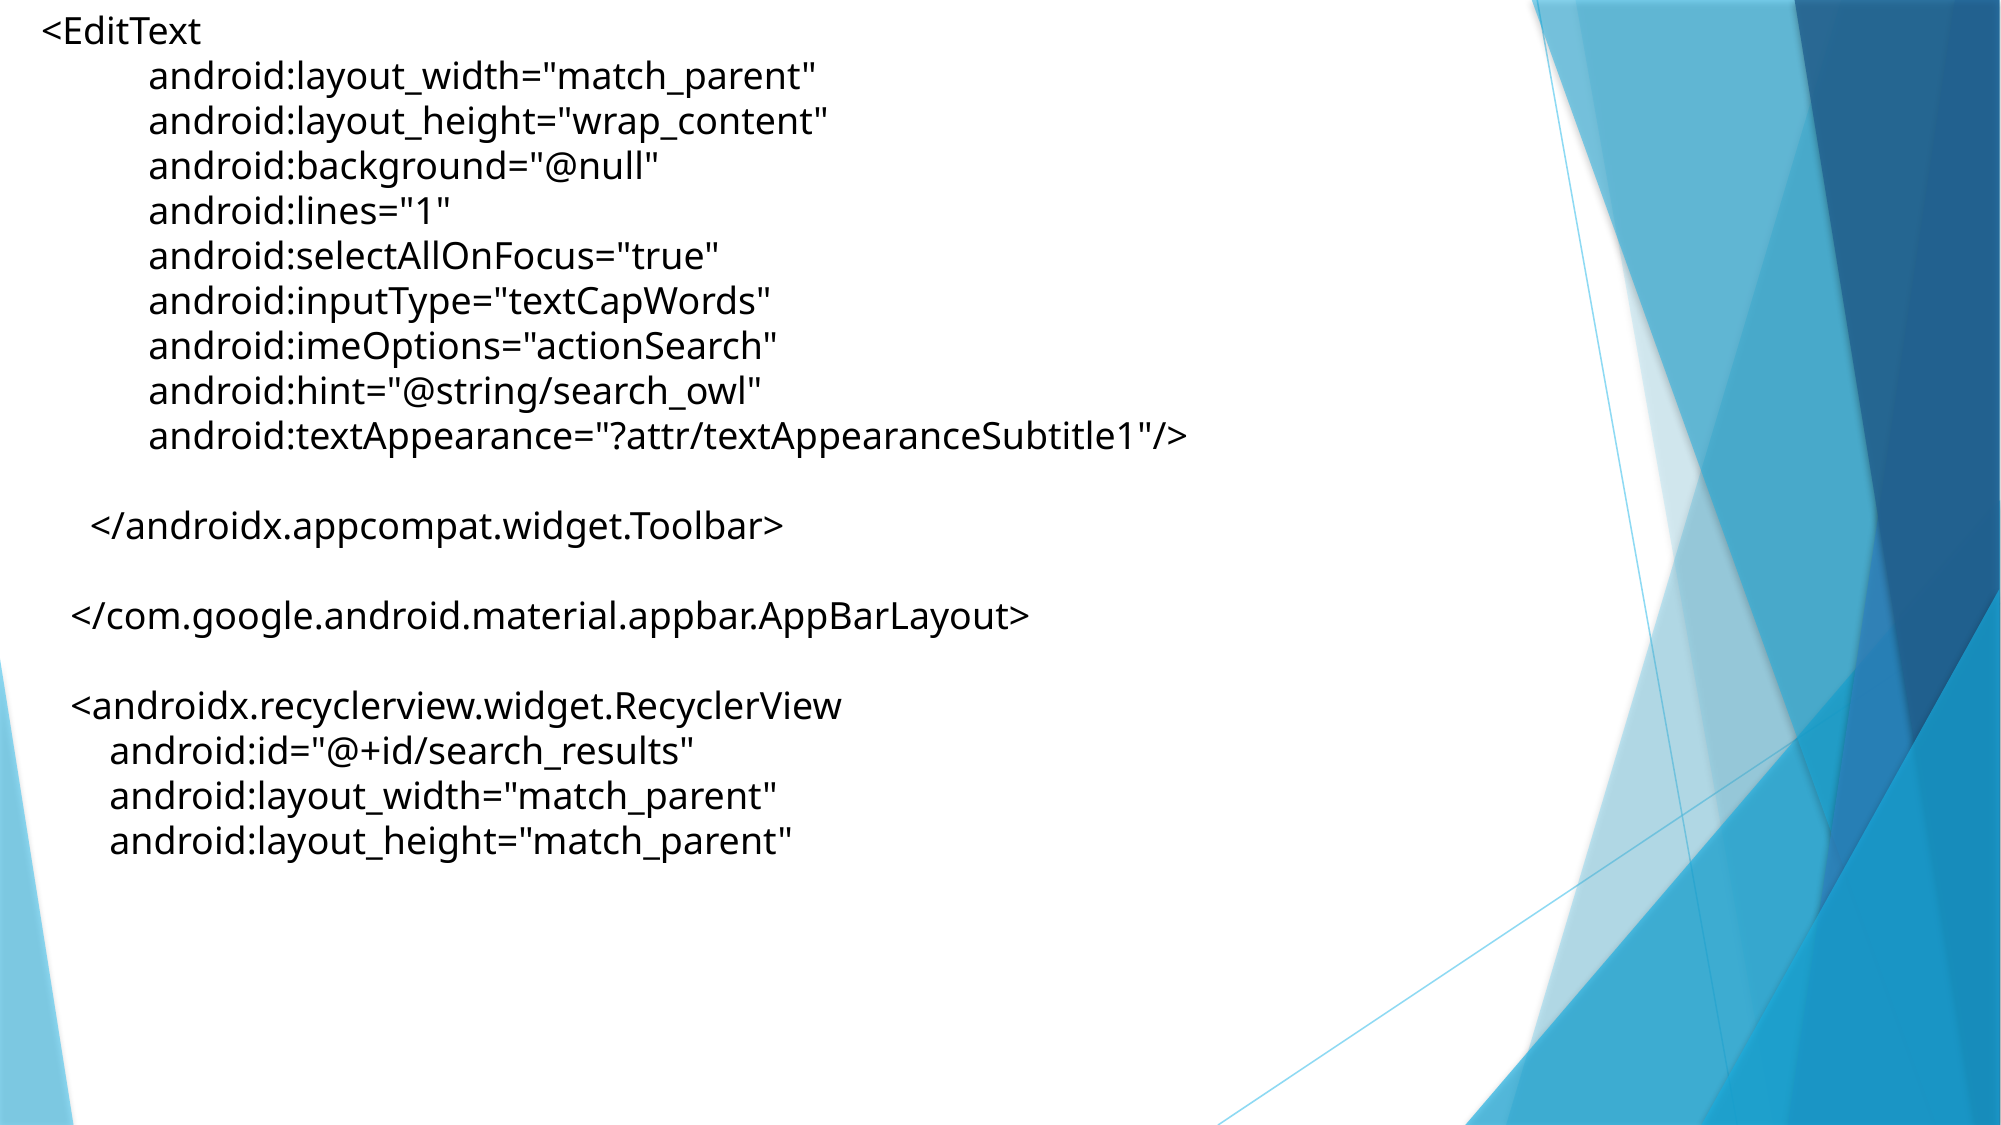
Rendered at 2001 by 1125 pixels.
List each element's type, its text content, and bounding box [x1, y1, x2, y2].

text_box <EditText android:layout_width="match_parent" android:layout_height="wrap_content" android:background="@null" android:lines="1" android:selectAllOnFocus="true" android:inputType="textCapWords" android:imeOptions="actionSearch" android:hint="@string/search_owl" android:textAppearance="?attr/textAppearanceSubtitle1"/> </androidx.appcompat.widget.Toolbar> </com.google.android.material.appbar.AppBarLayout> <androidx.recyclerview.widget.RecyclerView android:id="@+id/search_results" android:layout_width="match_parent" android:layout_height="match_parent" [16, 0, 1500, 915]
